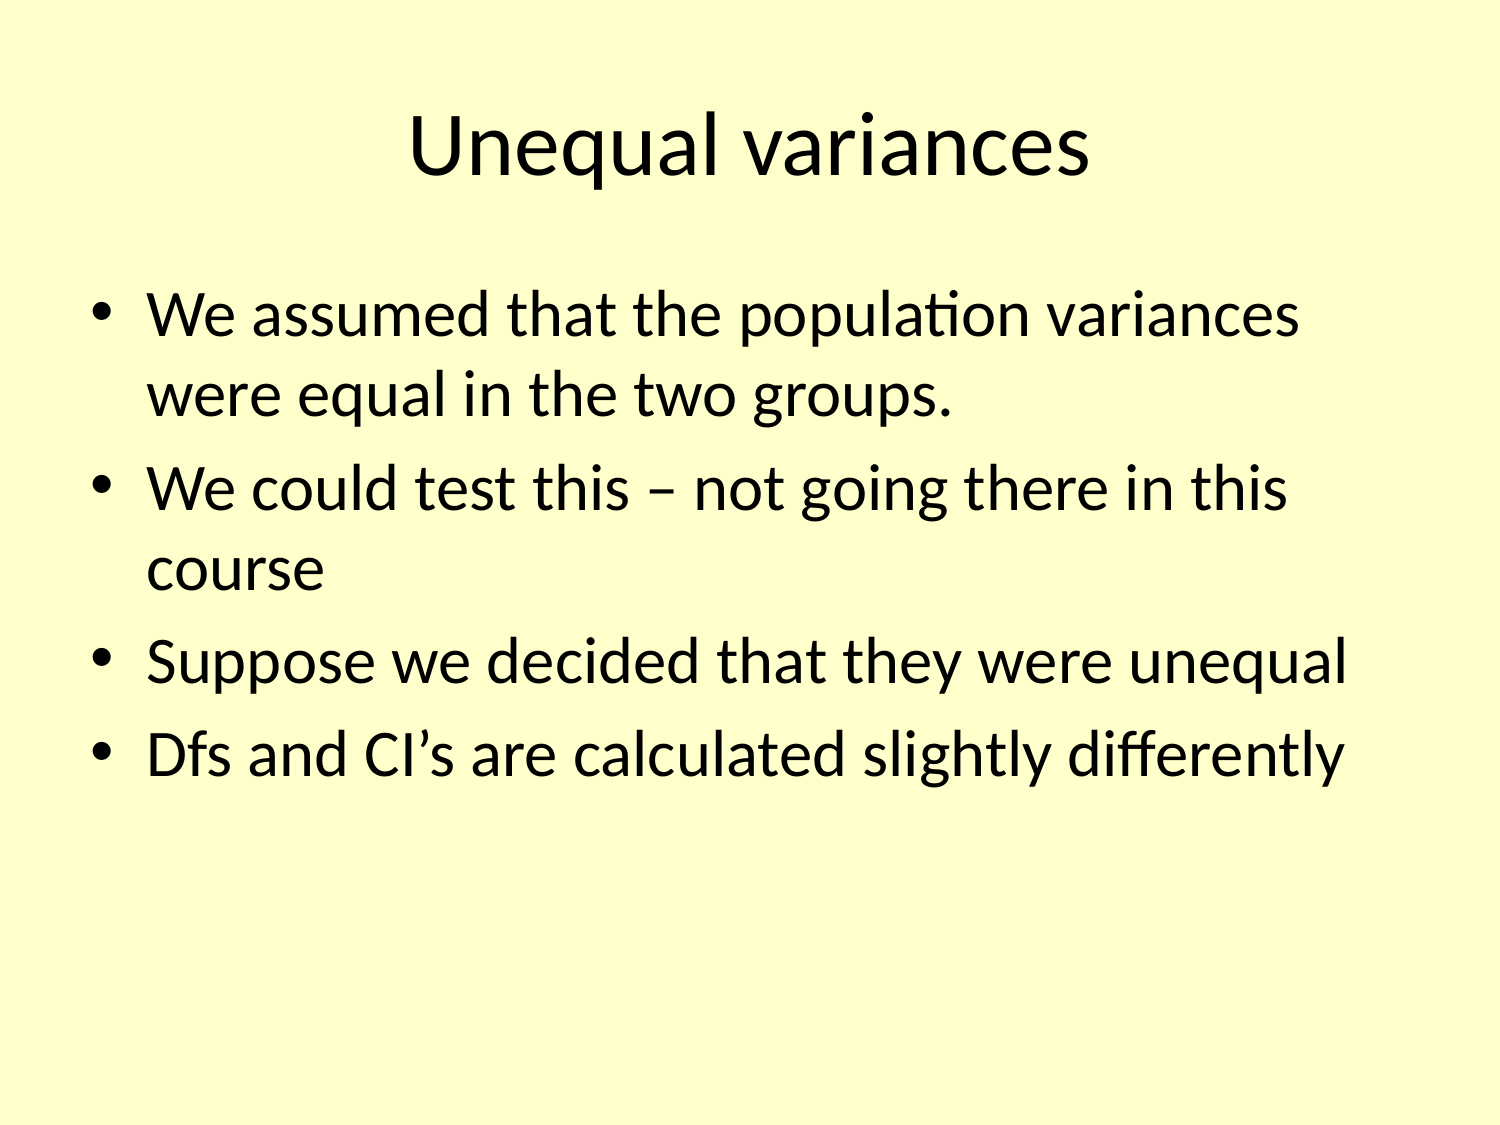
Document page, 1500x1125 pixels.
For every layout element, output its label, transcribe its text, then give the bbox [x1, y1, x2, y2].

title Unequal variances [75, 45, 1425, 233]
